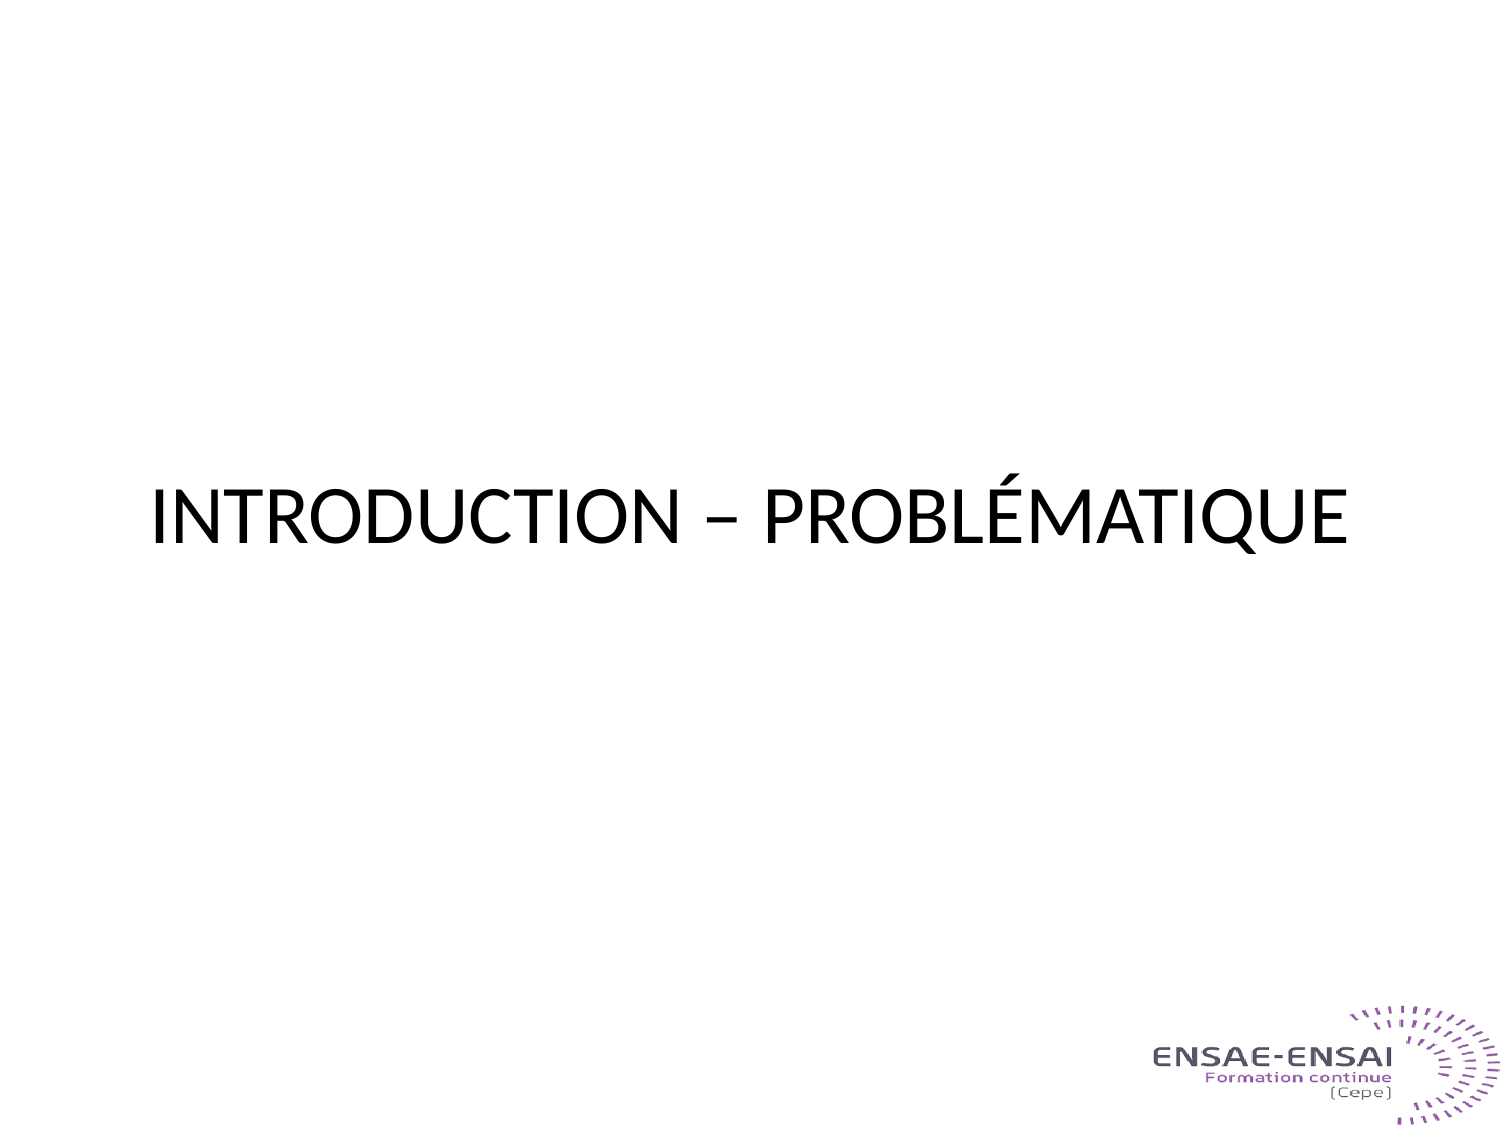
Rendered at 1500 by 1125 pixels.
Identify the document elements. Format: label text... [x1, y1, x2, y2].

list INTRODUCTION – PROBLÉMATIQUE [75, 262, 1425, 1005]
picture [1153, 1005, 1500, 1125]
